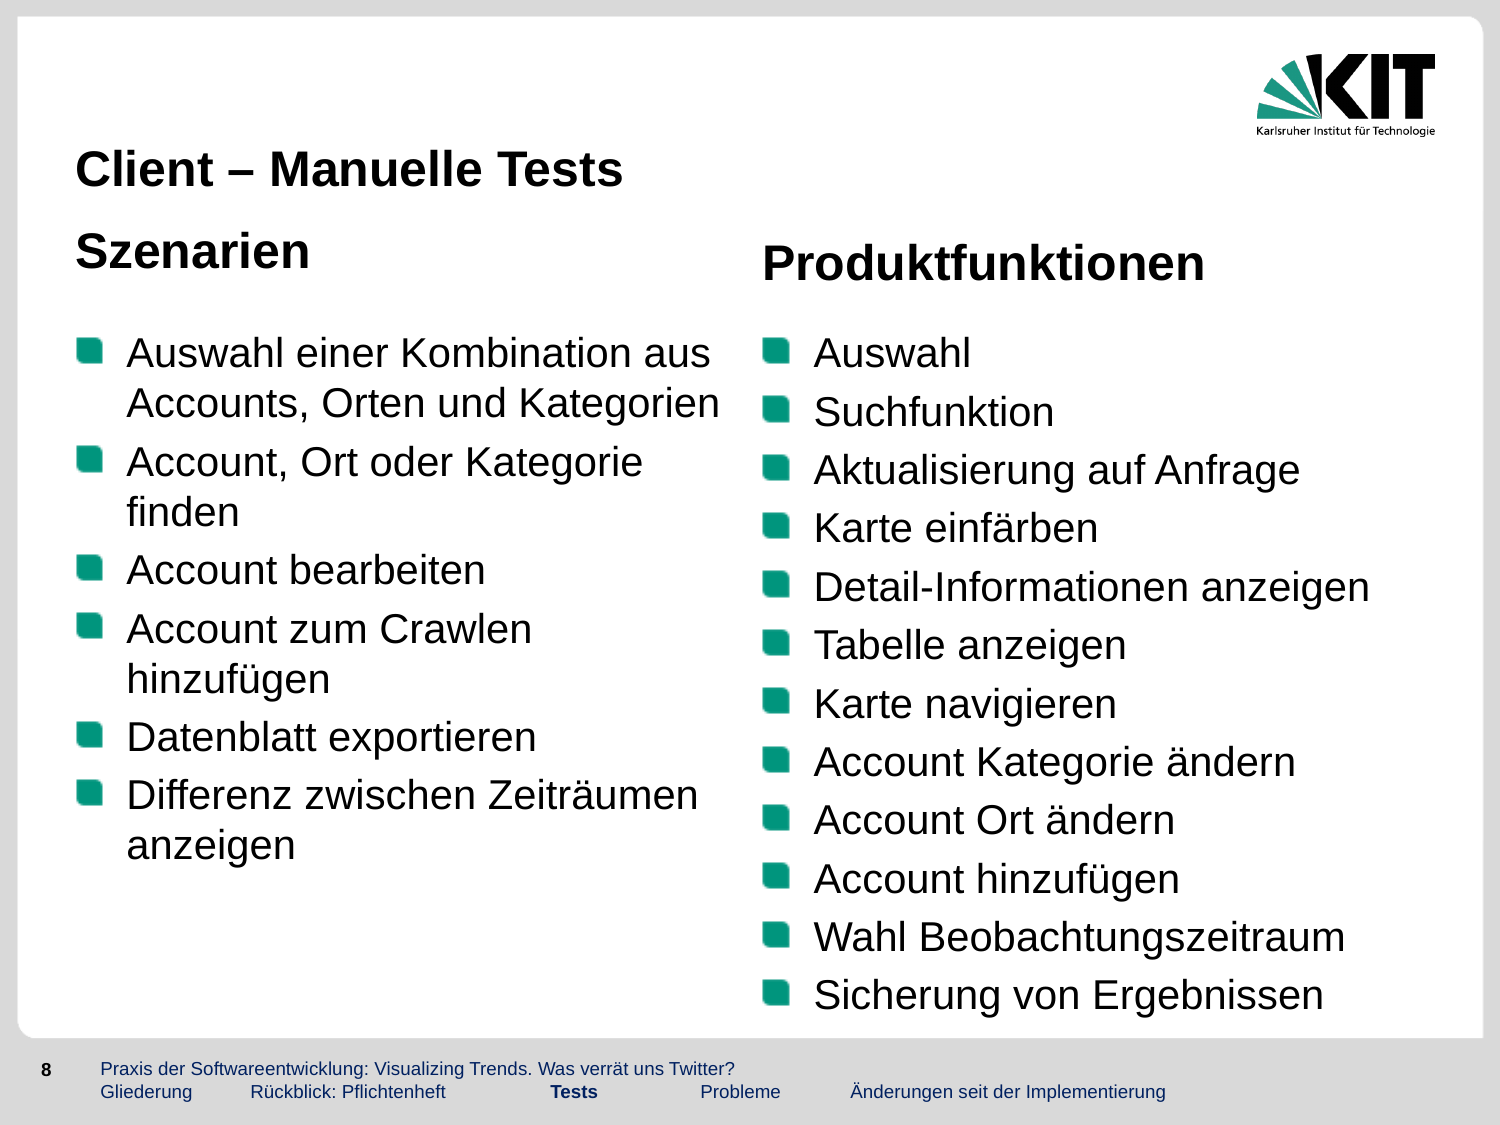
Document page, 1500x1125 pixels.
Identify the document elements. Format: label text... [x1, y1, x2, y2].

list Szenarien [74, 216, 738, 280]
title Client – Manuelle Tests [74, 44, 1426, 197]
list Auswahl einer Kombination aus Accounts, Orten und Kategorien Account, Ort oder Kategorie finden Account bearbeiten Account zum Crawlen hinzufügen Datenblatt exportieren Differenz zwischen Zeiträumen anzeigen [74, 326, 738, 975]
list Auswahl Suchfunktion Aktualisierung auf Anfrage Karte einfärben Detail-Informationen anzeigen Tabelle anzeigen Karte navigieren Account Kategorie ändern Account Ort ändern Account hinzufügen Wahl Beobachtungszeitraum Sicherung von Ergebnissen [761, 326, 1426, 975]
picture [0, 0, 1500, 1125]
footer Praxis der Softwareentwicklung: Visualizing Trends. Was verrät uns Twitter? Gliederung Rückblick: Pflichtenheft Tests Probleme Änderungen seit der Implementierung [100, 1056, 1389, 1117]
list Produktfunktionen [761, 227, 1426, 291]
